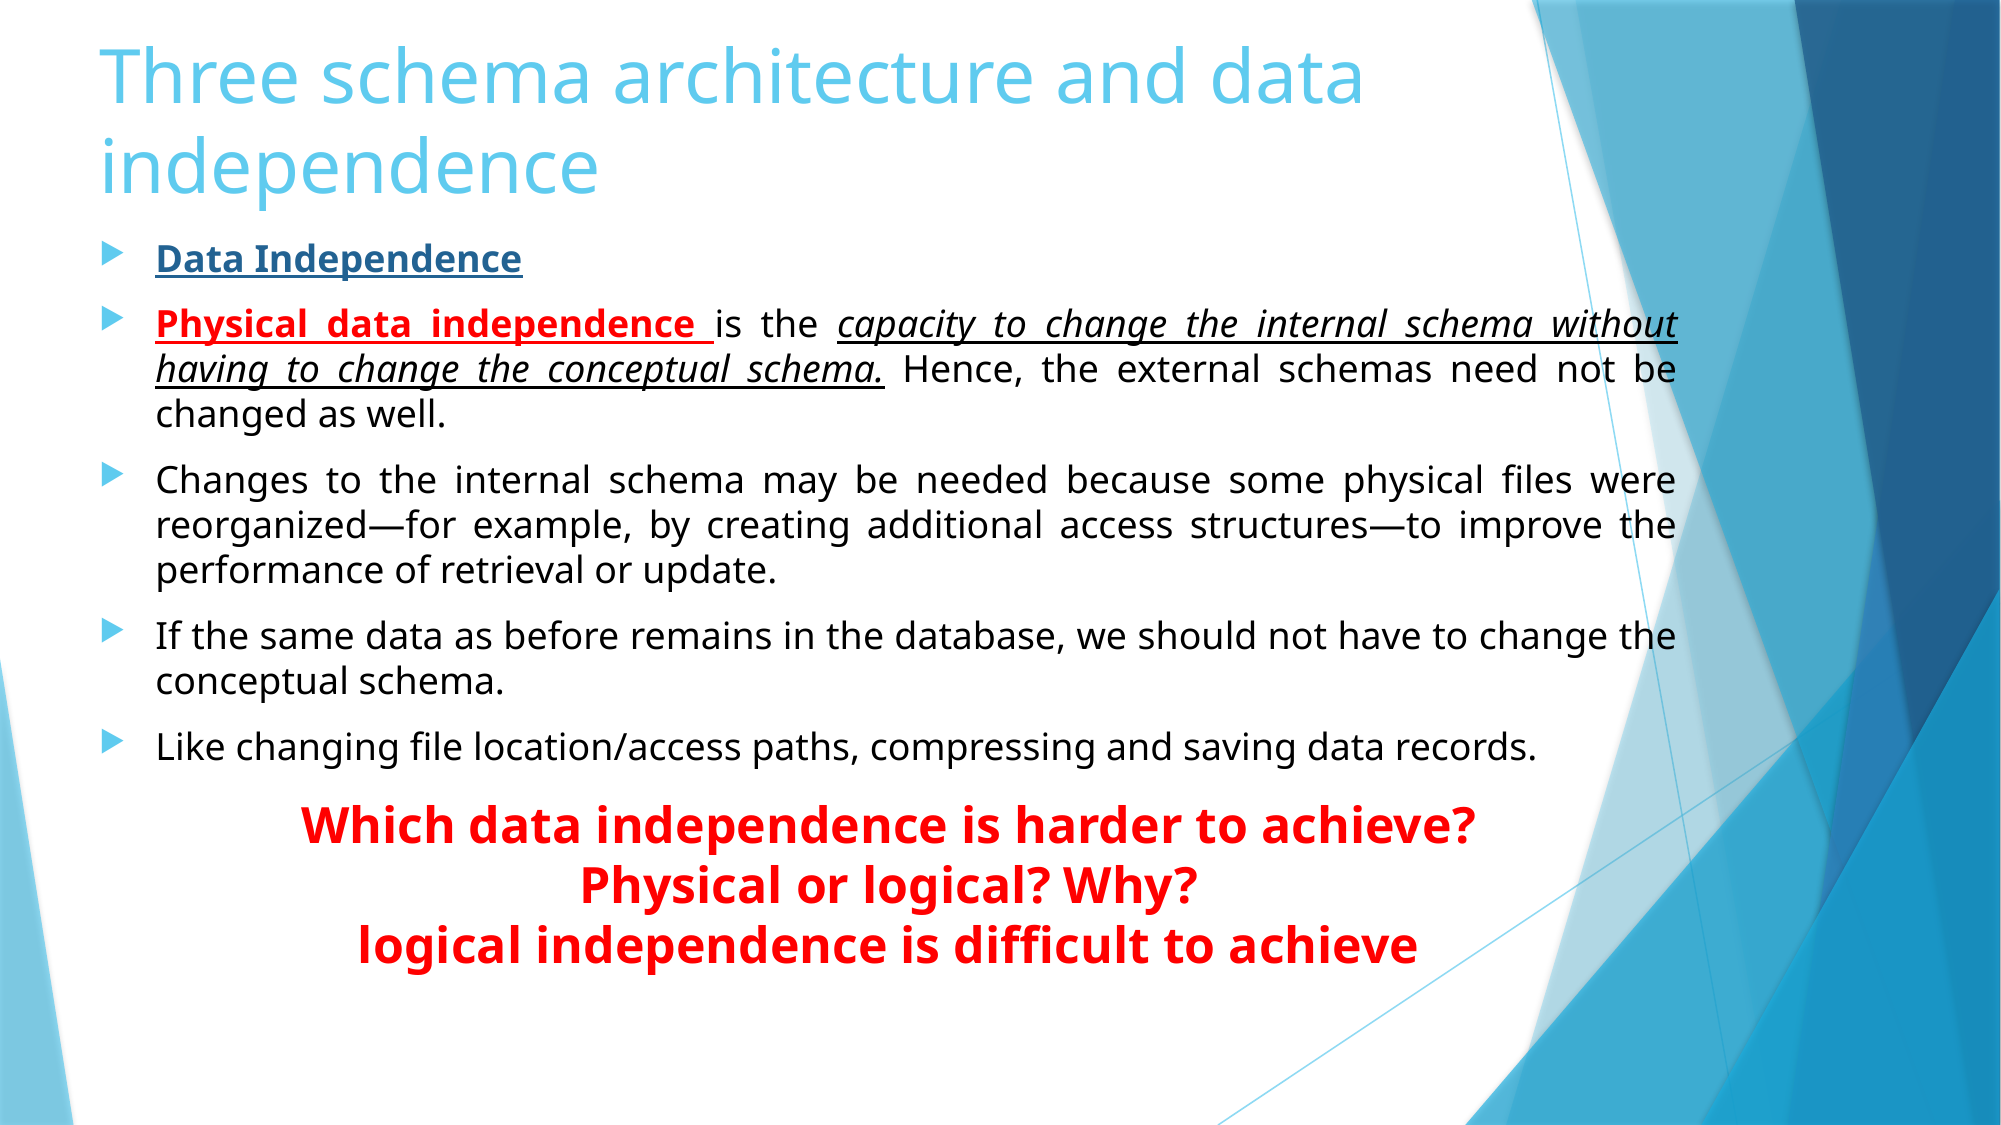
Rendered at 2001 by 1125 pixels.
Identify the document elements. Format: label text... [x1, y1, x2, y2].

list Data Independence Physical data independence is the capacity to change the internal schema without having to change the conceptual schema. Hence, the external schemas need not be changed as well. Changes to the internal schema may be needed because some physical files were reorganized—for example, by creating additional access structures—to improve the performance of retrieval or update. If the same data as before remains in the database, we should not have to change the conceptual schema. Like changing file location/access paths, compressing and saving data records. [84, 227, 1694, 1030]
title Three schema architecture and data independence [84, 21, 1572, 227]
text_box Which data independence is harder to achieve? Physical or logical? Why? logical independence is difficult to achieve [246, 786, 1531, 1027]
